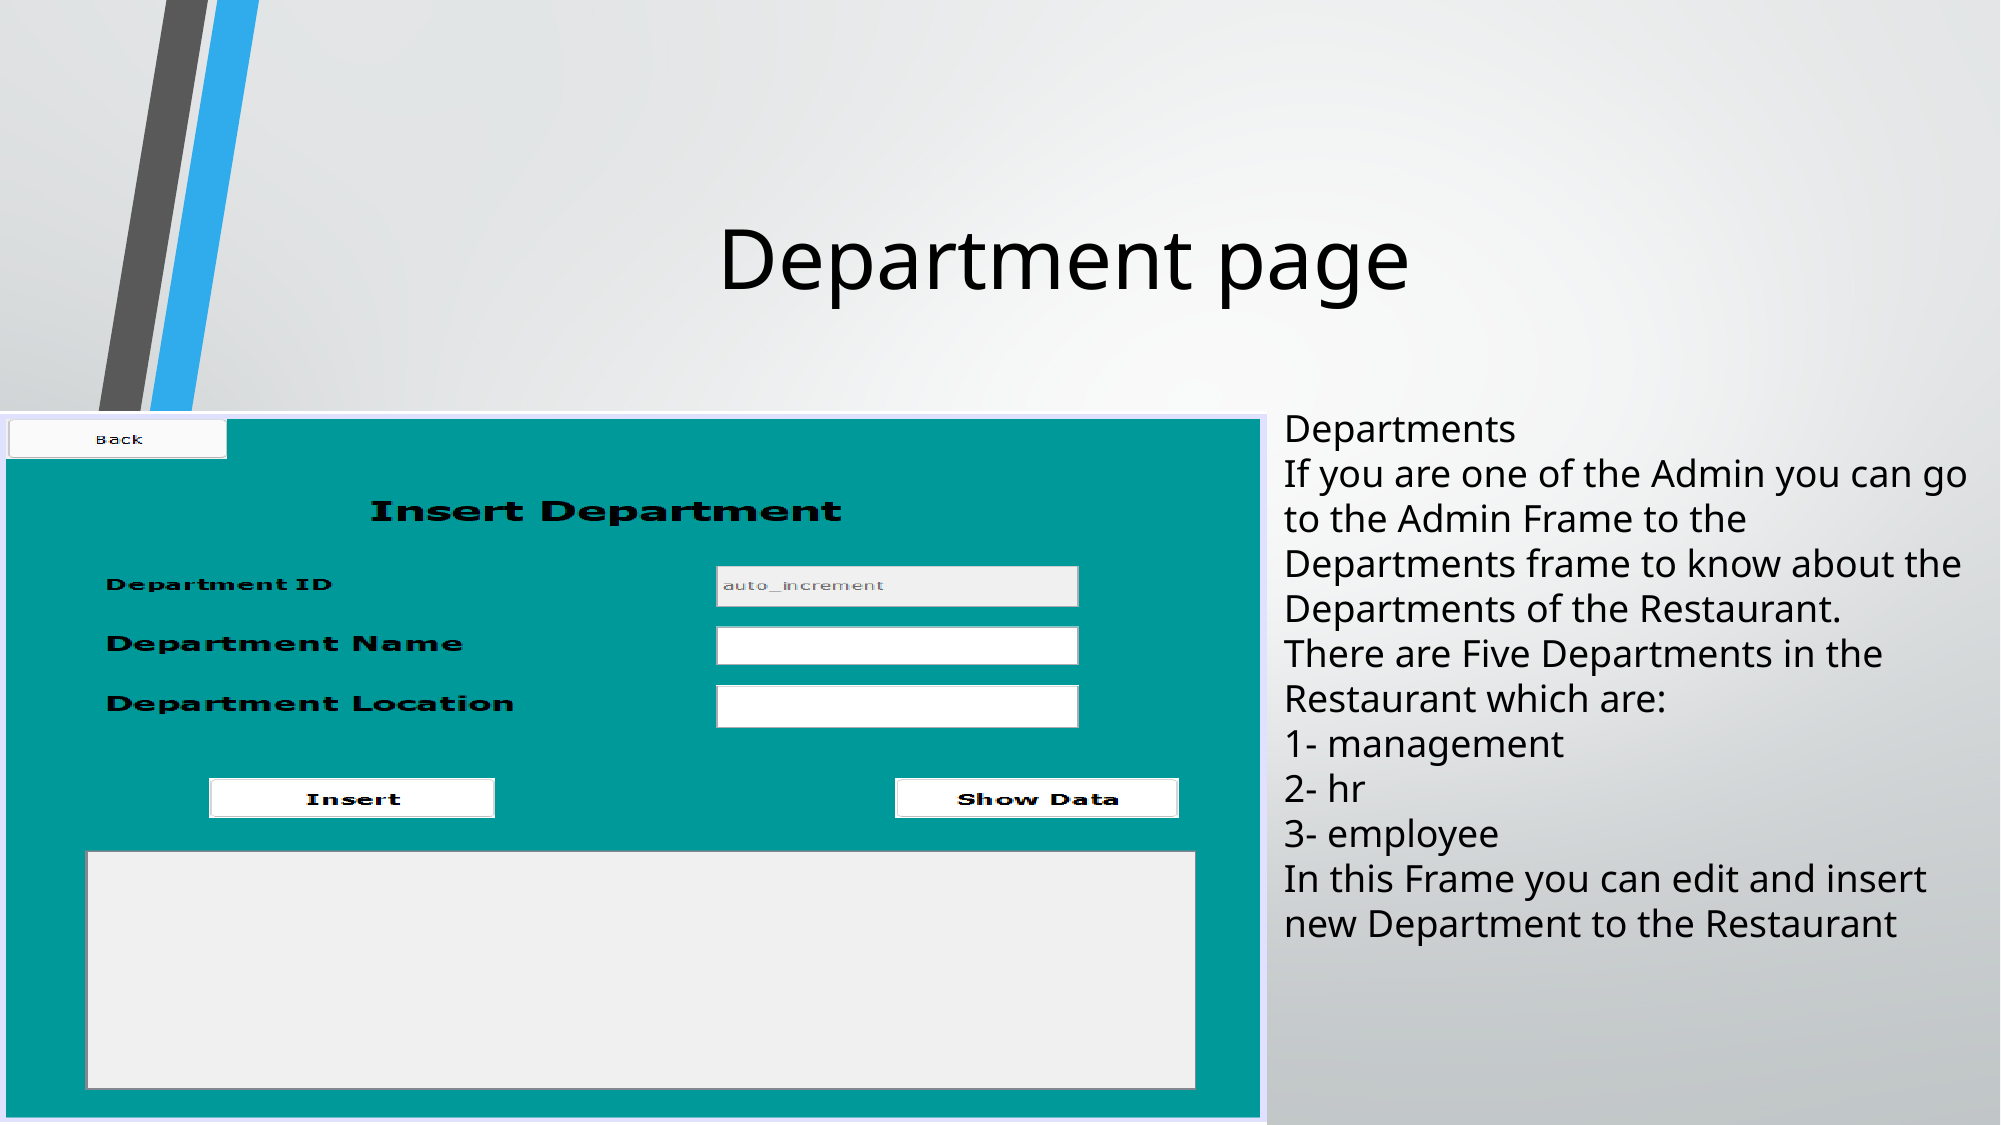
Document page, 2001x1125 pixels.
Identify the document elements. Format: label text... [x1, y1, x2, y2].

text_box Departments If you are one of the Admin you can go to the Admin Frame to the Departments frame to know about the Departments of the Restaurant. There are Five Departments in the Restaurant which are: 1- management 2- hr 3- employee In this Frame you can edit and insert new Department to the Restaurant [1269, 397, 2000, 1043]
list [0, 411, 1267, 1125]
title Department page [243, 112, 1887, 400]
